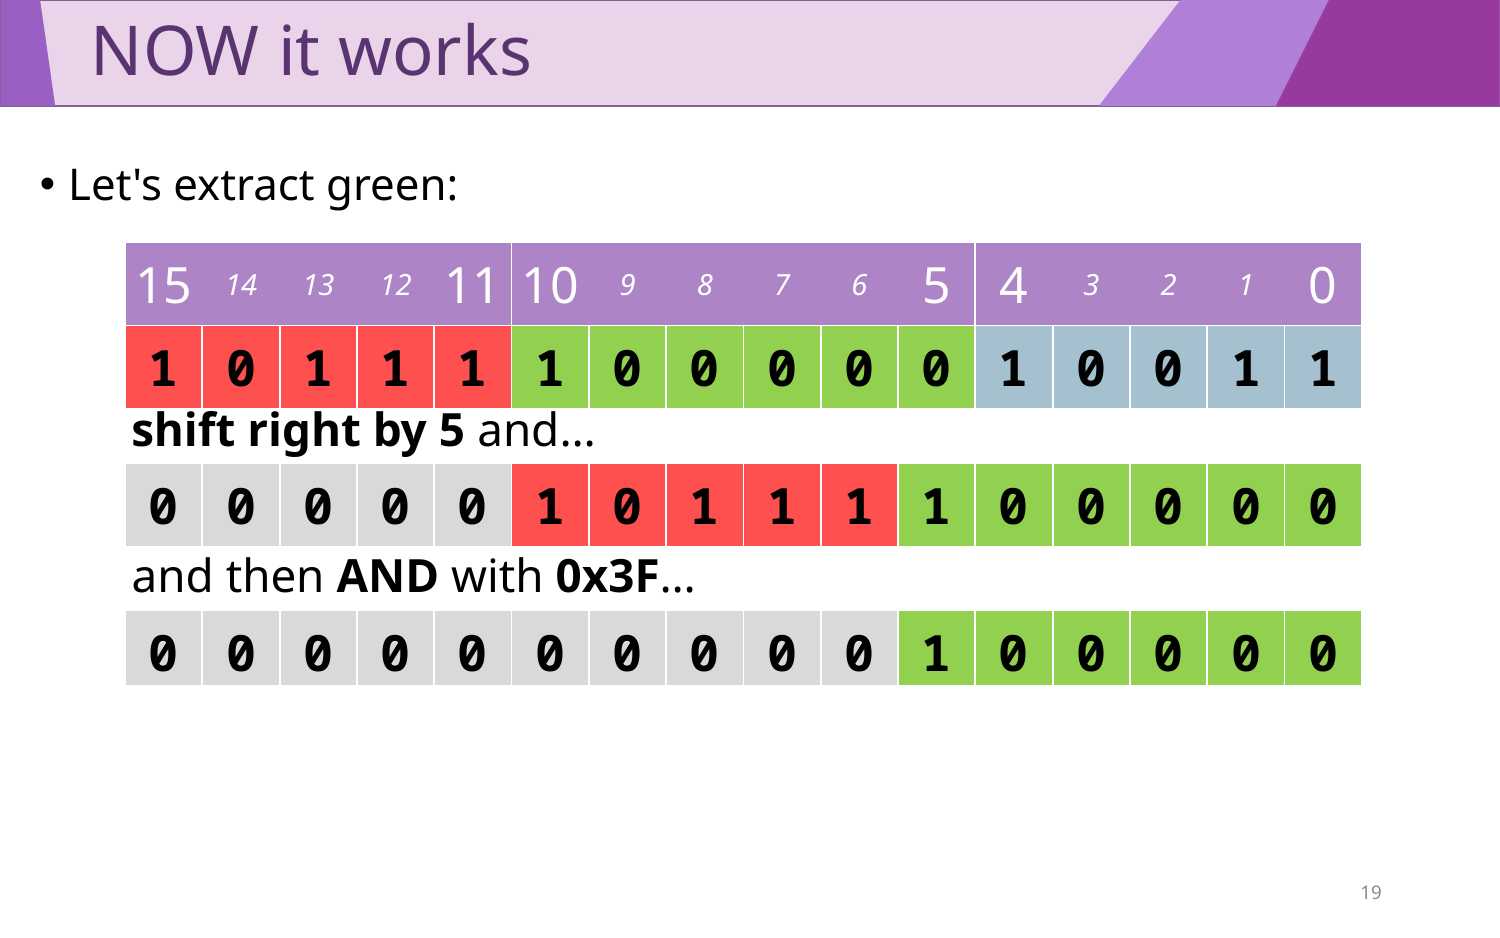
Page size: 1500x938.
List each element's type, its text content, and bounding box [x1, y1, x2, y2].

slide_number 19 [1059, 868, 1397, 919]
table_header 0 [358, 464, 433, 539]
table_header 0 [281, 611, 356, 685]
table_header 10 [512, 243, 589, 325]
table_header 9 [589, 243, 666, 325]
table_header 0 [126, 464, 201, 539]
table_header 0 [1131, 611, 1206, 685]
table_header 0 [590, 611, 665, 685]
table_header 1 [899, 611, 974, 685]
table_cell 1 [976, 326, 1052, 408]
table_cell 1 [435, 326, 511, 392]
table_header 0 [281, 464, 356, 539]
table_header 1 [667, 464, 743, 546]
table_header 0 [1208, 611, 1284, 685]
table_header 0 [667, 611, 743, 685]
table_header 0 [744, 611, 820, 685]
table_cell 1 [358, 326, 433, 392]
table_header 0 [1054, 611, 1129, 685]
table_header 0 [976, 611, 1052, 685]
table_header 0 [435, 464, 511, 539]
table_cell 0 [899, 326, 974, 408]
table_header 0 [203, 464, 279, 539]
table_header 0 [1285, 464, 1361, 546]
text_box and then AND with 0x3F… [116, 539, 711, 609]
table_header 1 [1207, 243, 1285, 325]
table_cell 1 [512, 326, 588, 392]
table_header 0 [203, 611, 279, 685]
table_cell 1 [1208, 326, 1284, 408]
title NOW it works [0, 0, 1500, 106]
table_header 1 [512, 464, 588, 539]
table_header 3 [1053, 243, 1130, 325]
table_header 0 [1054, 464, 1129, 546]
table_header 0 [512, 611, 588, 685]
list Let's extract green: [24, 154, 1500, 242]
table_cell 1 [126, 326, 201, 392]
table_header 1 [899, 464, 974, 546]
table_cell 0 [822, 326, 897, 408]
table_header 11 [434, 243, 511, 325]
table_cell 0 [667, 326, 743, 408]
table_header 0 [126, 611, 201, 685]
table_header 6 [821, 243, 898, 325]
table_header 7 [743, 243, 821, 325]
table_header 0 [822, 611, 897, 685]
table_cell 1 [1285, 326, 1361, 408]
table_header 0 [976, 464, 1052, 546]
table_header 1 [822, 464, 897, 546]
table_header 0 [1131, 464, 1206, 546]
table_cell 1 [281, 326, 356, 392]
table_cell 0 [744, 326, 820, 408]
table_cell 0 [203, 326, 279, 392]
table_header 15 [126, 243, 202, 325]
table_header 0 [1208, 464, 1284, 546]
table_header 0 [435, 611, 511, 685]
table_header 4 [976, 243, 1053, 325]
table_header 0 [1285, 243, 1361, 325]
table_header 0 [358, 611, 433, 685]
table_header 14 [202, 243, 280, 325]
table_cell 0 [1131, 326, 1206, 408]
table_header 5 [898, 243, 974, 325]
table_header 12 [357, 243, 434, 325]
table_header 2 [1130, 243, 1207, 325]
table_cell 0 [1054, 326, 1129, 408]
table_header 0 [1285, 611, 1361, 685]
table_header 1 [744, 464, 820, 546]
table_cell 0 [590, 326, 665, 408]
table_header 0 [590, 464, 665, 539]
text_box shift right by 5 and… [116, 392, 611, 463]
table_header 13 [280, 243, 357, 325]
table_header 8 [666, 243, 743, 325]
